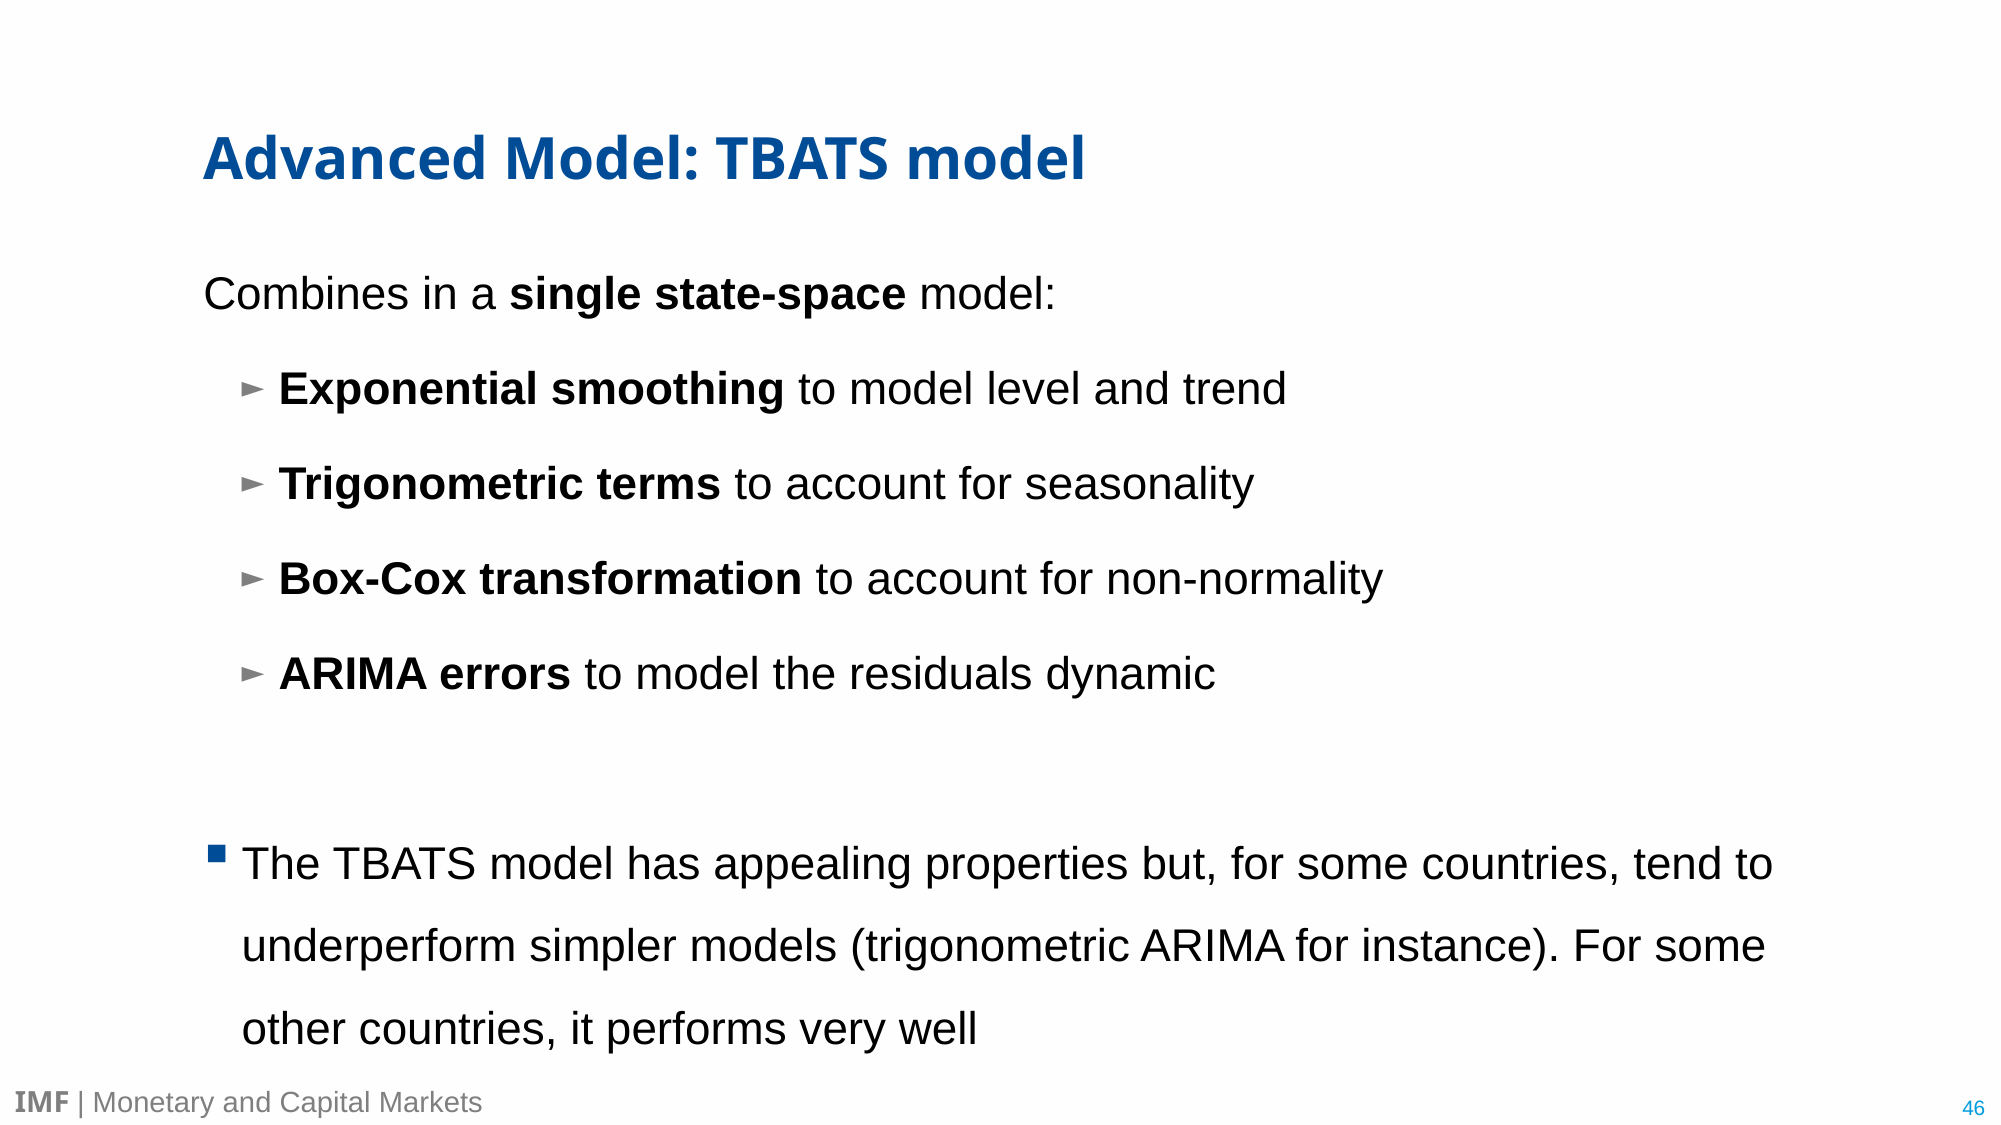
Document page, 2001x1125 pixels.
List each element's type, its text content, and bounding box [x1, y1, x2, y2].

title Advanced Model: TBATS model [203, 80, 1798, 241]
list Combines in a single state-space model: Exponential smoothing to model level and trend Trigonometric terms to account for seasonality Box-Cox transformation to account for non-normality ARIMA errors to model the residuals dynamic The TBATS model has appealing properties but, for some countries, tend to underperform simpler models (trigonometric ARIMA for instance). For some other countries, it performs very well [203, 241, 1798, 1039]
